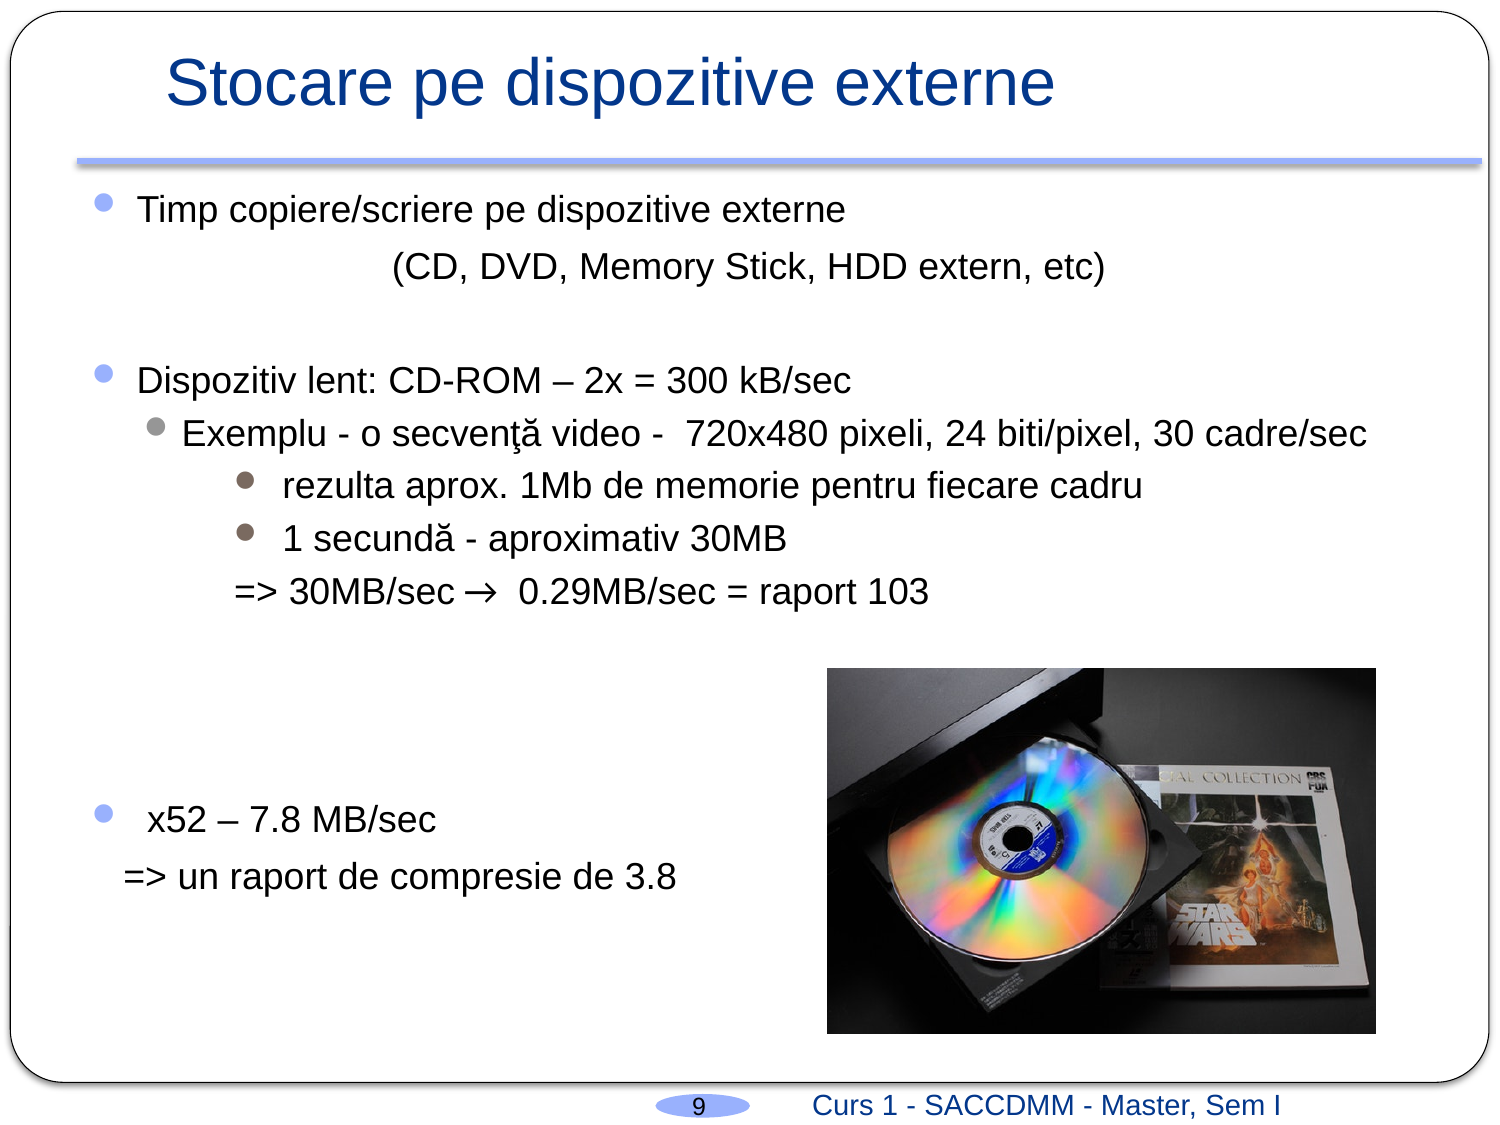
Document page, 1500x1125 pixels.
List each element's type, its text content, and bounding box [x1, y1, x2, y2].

title Stocare pe dispozitive externe [150, 31, 1425, 171]
list Timp copiere/scriere pe dispozitive externe (CD, DVD, Memory Stick, HDD extern, etc) Dispozitiv lent: CD-ROM – 2x = 300 kB/sec Exemplu - o secvenţă video - 720x480 pixeli, 24 biti/pixel, 30 cadre/sec rezulta aprox. 1Mb de memorie pentru fiecare cadru 1 secundă - aproximativ 30MB => 30MB/sec → 0.29MB/sec = raport 103 x52 – 7.8 MB/sec => un raport de compresie de 3.8 [76, 177, 1435, 1064]
slide_number 9 [655, 1093, 751, 1118]
footer Curs 1 - SACCDMM - Master, Sem I [797, 1066, 1453, 1125]
picture [826, 668, 1377, 1035]
